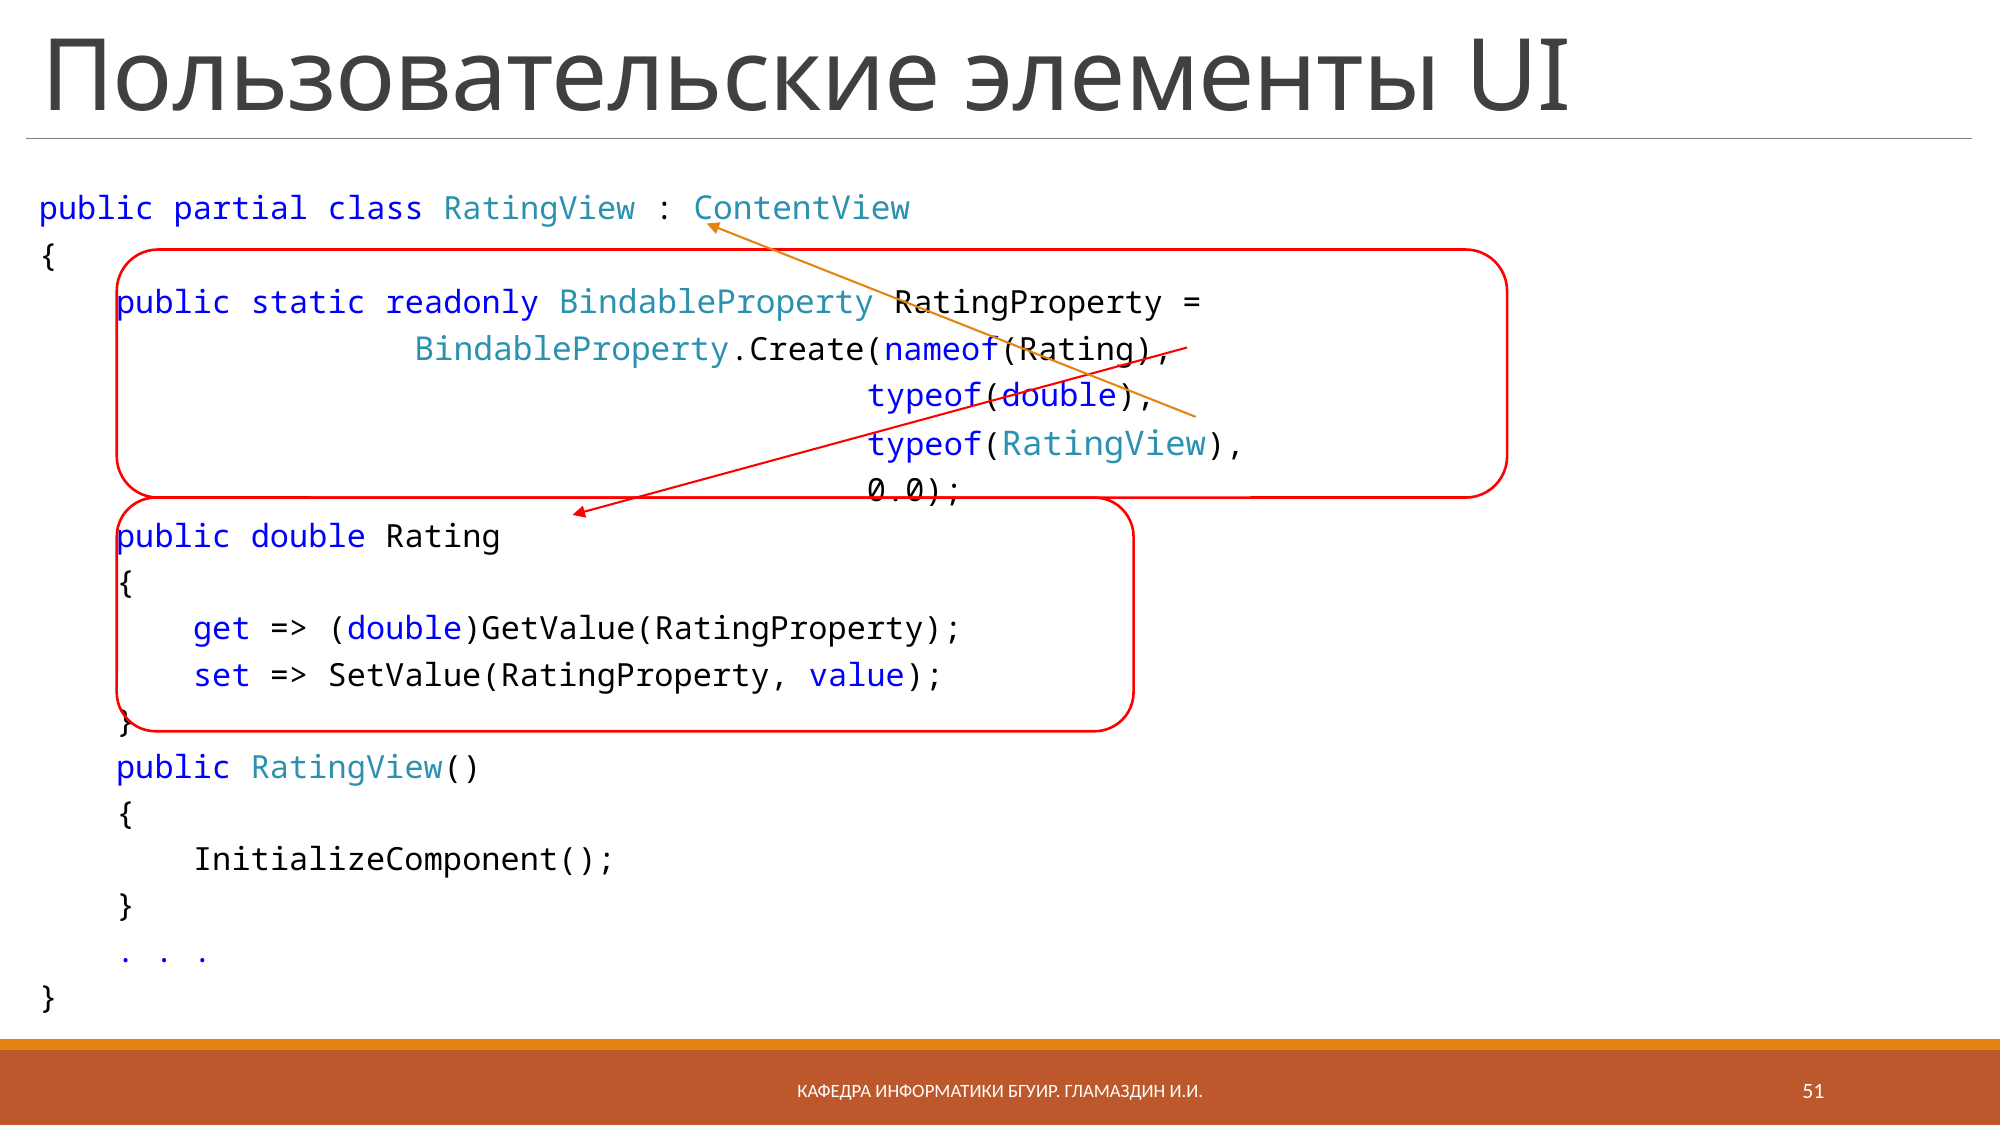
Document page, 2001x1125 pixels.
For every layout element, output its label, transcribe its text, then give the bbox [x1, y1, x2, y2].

text_box [1198, 248, 1509, 499]
text_box [115, 496, 1135, 733]
list public partial class RatingView : ContentView { public static readonly BindableProperty RatingProperty = BindableProperty.Create(nameof(Rating), typeof(double), typeof(RatingView), 0.0); public double Rating { get => (double)GetValue(RatingProperty); set => SetValue(RatingProperty, value); } public RatingView() { InitializeComponent(); } . . . } [25, 171, 1972, 1034]
footer Кафедра информатики бгуир. Гламаздин И.и. [604, 1059, 1396, 1120]
text_box [115, 248, 703, 497]
slide_number 51 [1624, 1059, 1840, 1120]
title Пользовательские элементы UI [25, 14, 1972, 139]
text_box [706, 223, 1197, 418]
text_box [572, 347, 1188, 516]
